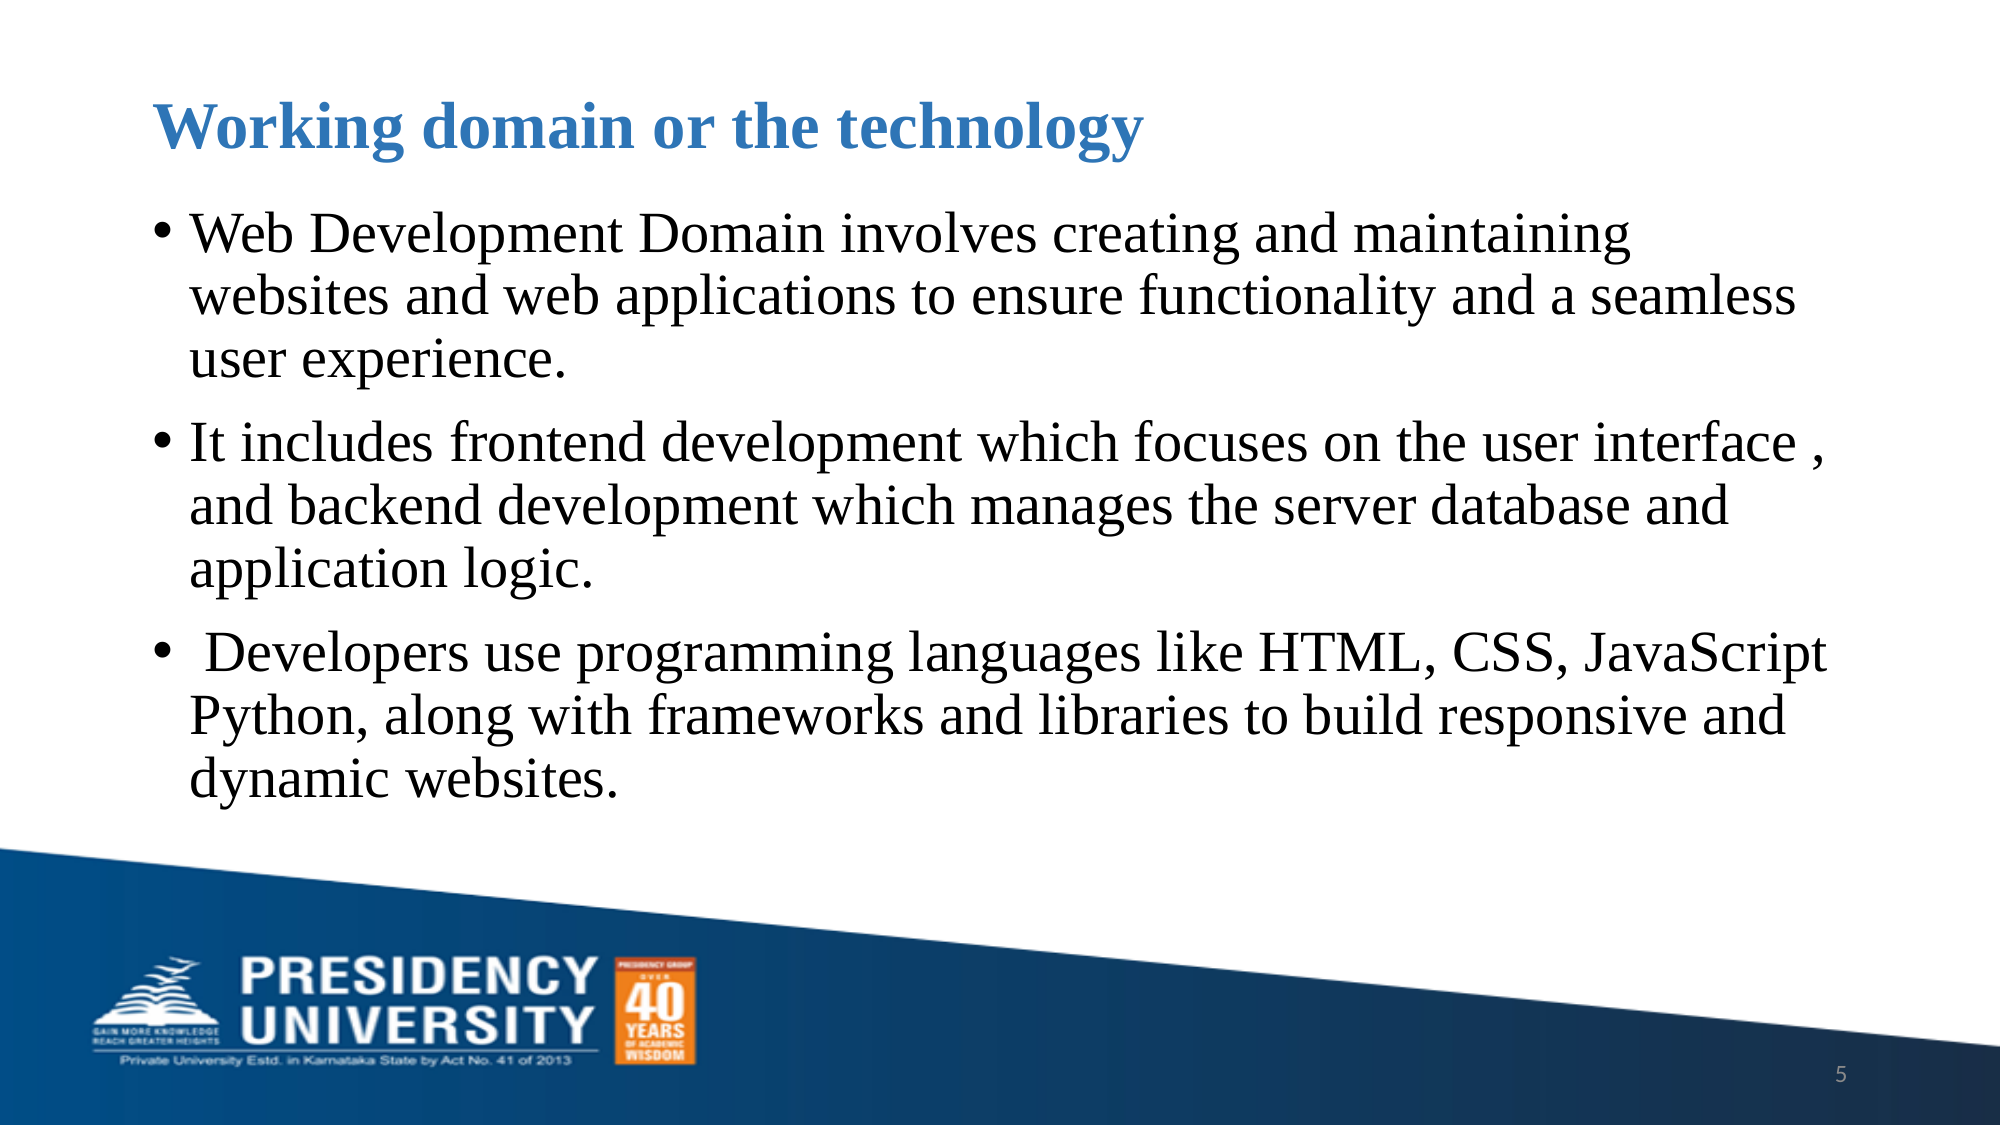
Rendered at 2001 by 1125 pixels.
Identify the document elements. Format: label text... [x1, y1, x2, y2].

picture [0, 845, 2000, 1125]
slide_number 5 [1412, 1042, 1863, 1103]
list Web Development Domain involves creating and maintaining websites and web applications to ensure functionality and a seamless user experience. It includes frontend development which focuses on the user interface , and backend development which manages the server database and application logic. Developers use programming languages like HTML, CSS, JavaScript Python, along with frameworks and libraries to build responsive and dynamic websites. [137, 194, 1863, 860]
title Working domain or the technology [137, 59, 1863, 194]
